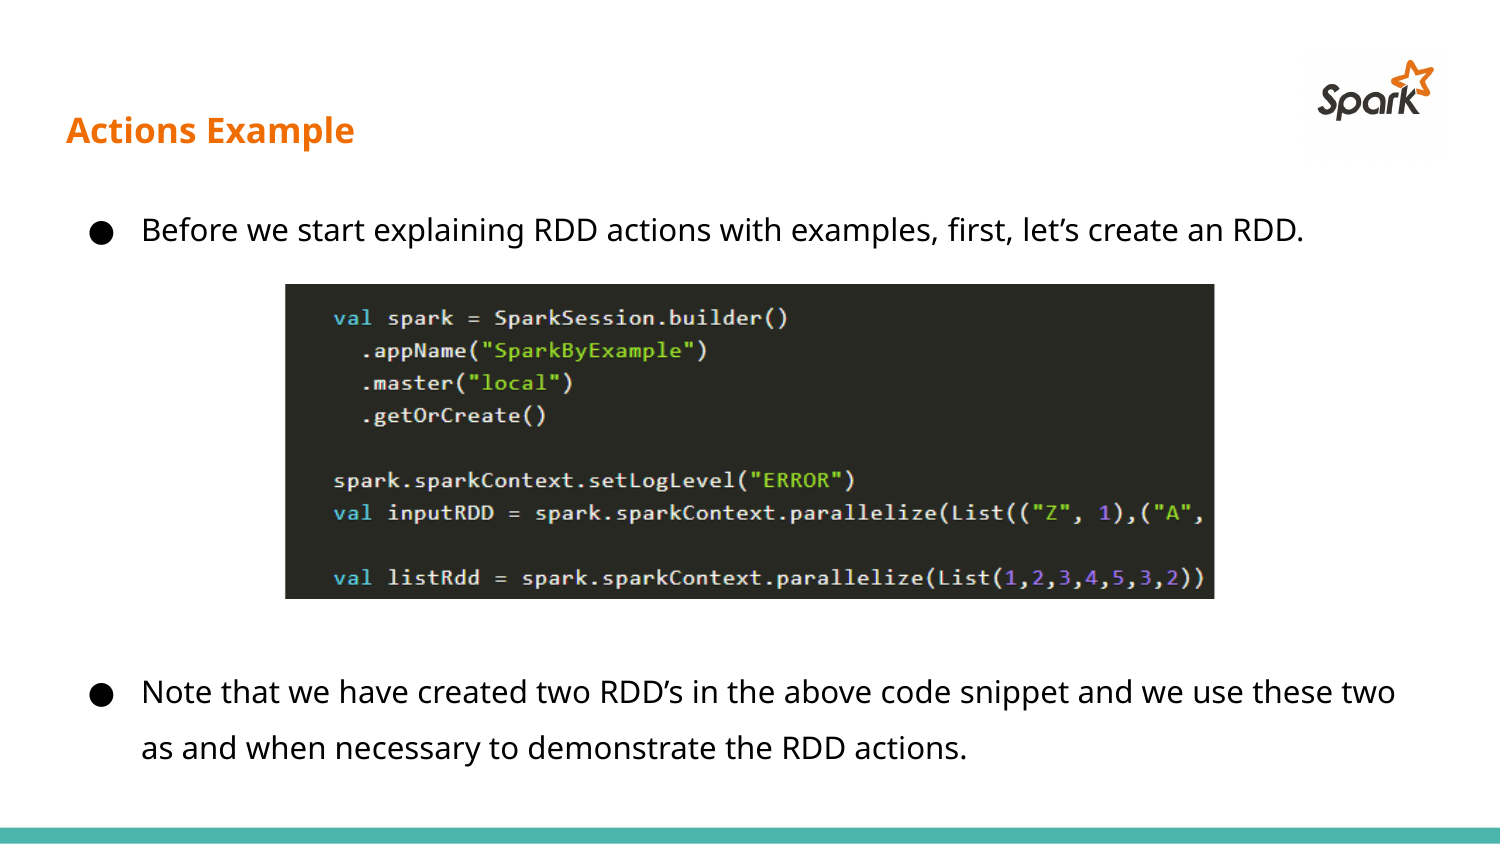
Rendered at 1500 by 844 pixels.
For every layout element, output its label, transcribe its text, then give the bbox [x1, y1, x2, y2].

list Before we start explaining RDD actions with examples, first, let’s create an RDD. Note that we have created two RDD’s in the above code snippet and we use these two as and when necessary to demonstrate the RDD actions. [51, 176, 1449, 808]
picture [1299, 45, 1450, 162]
picture [283, 283, 1216, 599]
title Actions Example [51, 50, 1294, 167]
